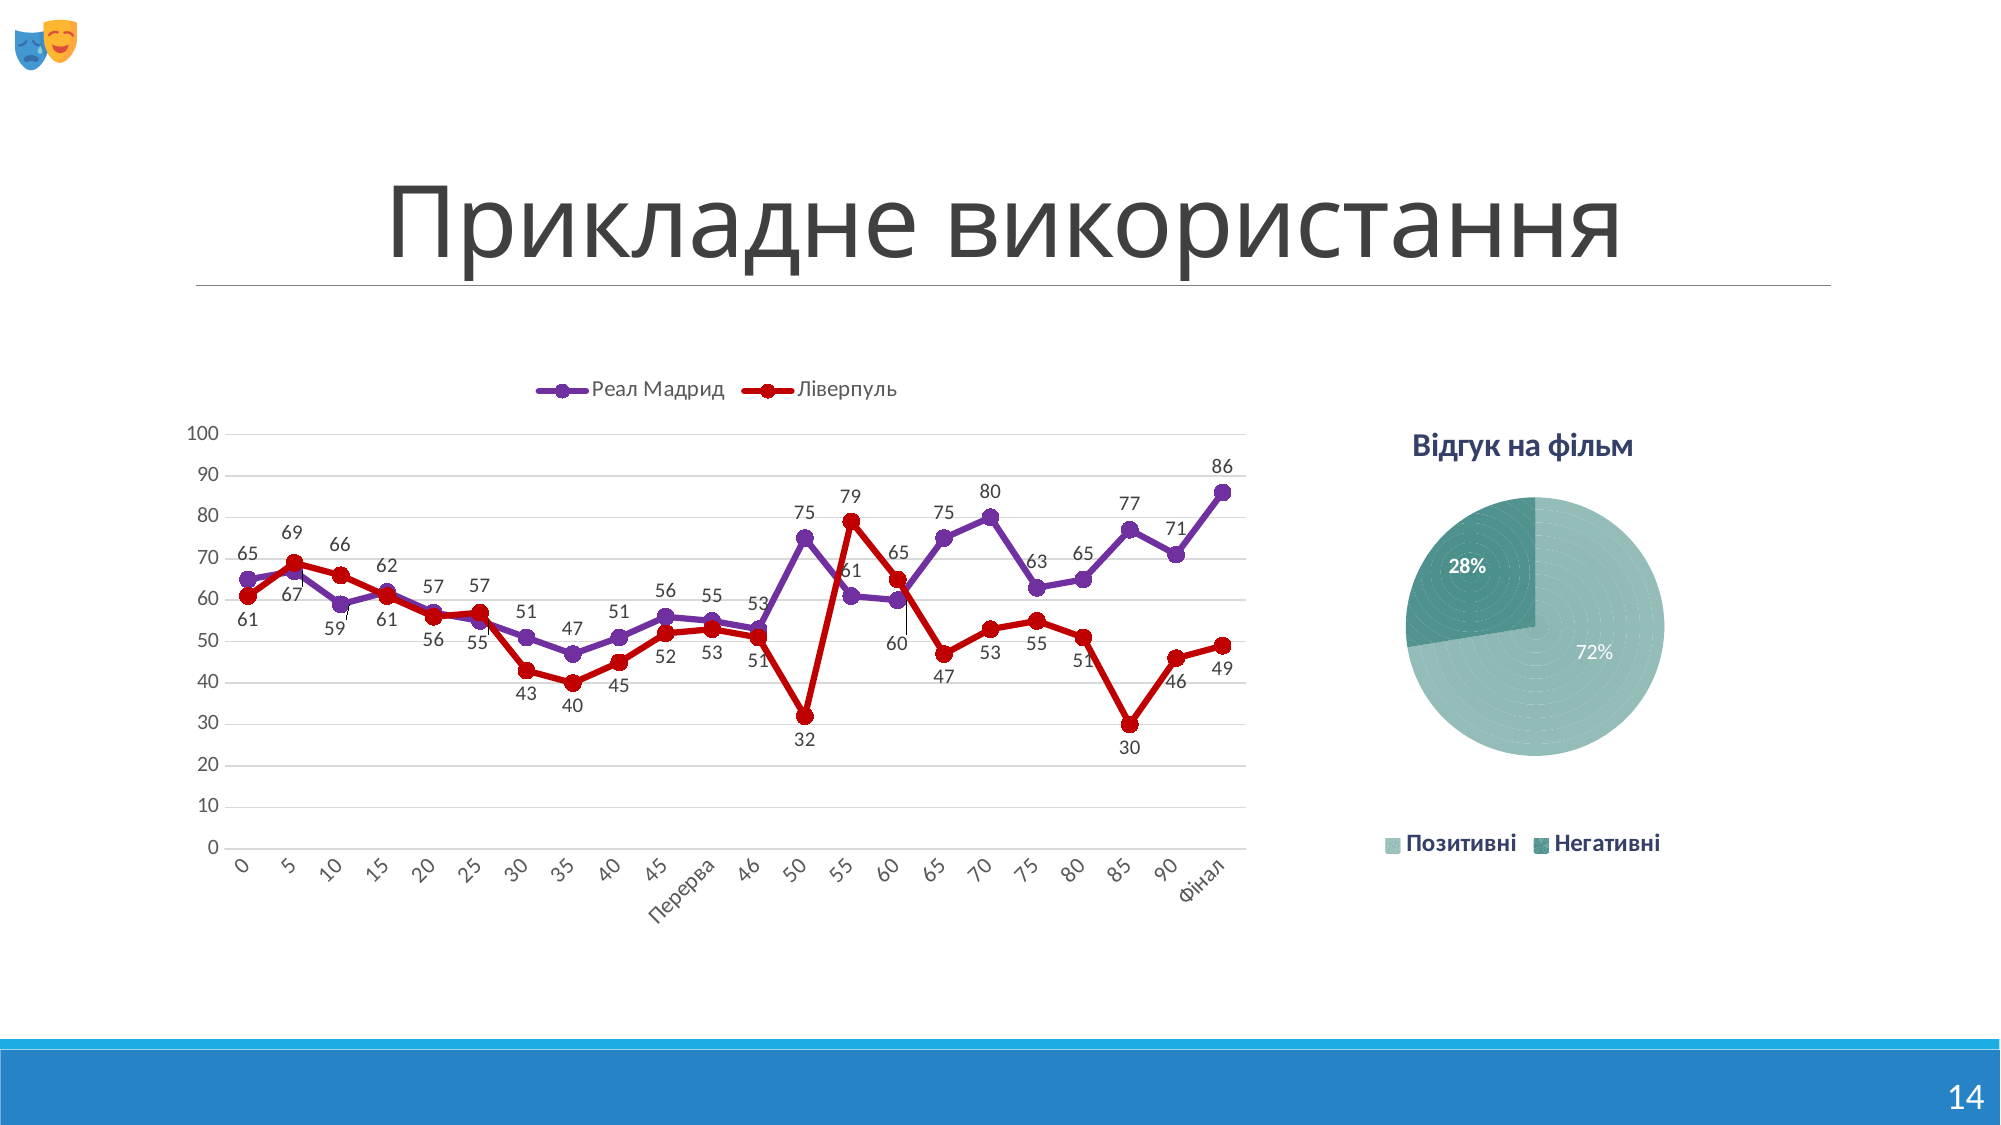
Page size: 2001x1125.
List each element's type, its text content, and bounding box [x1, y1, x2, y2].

picture [13, 12, 79, 78]
chart [179, 344, 1831, 978]
title Прикладне використання [180, 47, 1830, 285]
text_box 14 [1931, 1064, 2000, 1125]
